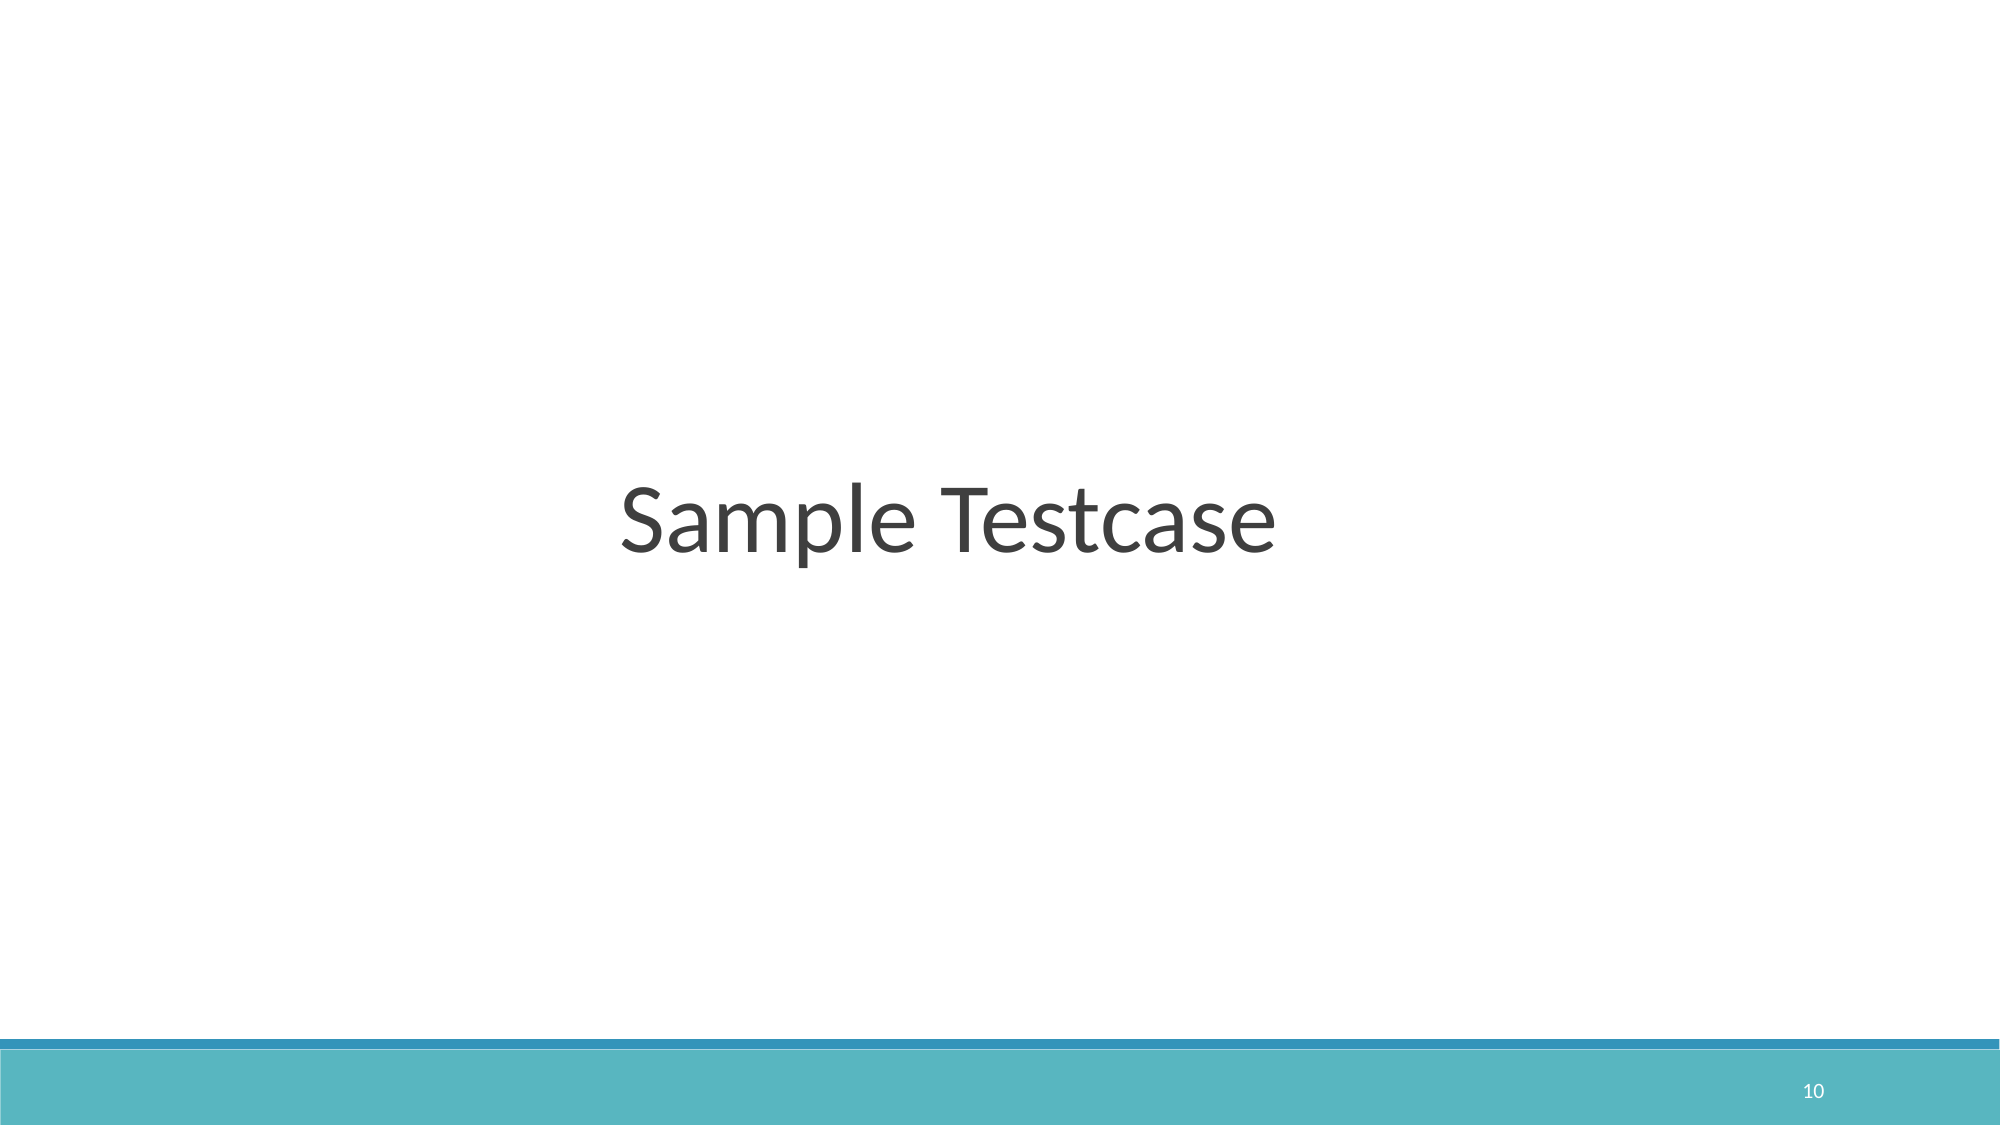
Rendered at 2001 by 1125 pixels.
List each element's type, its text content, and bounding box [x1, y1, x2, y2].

title Sample Testcase [123, 342, 1774, 581]
slide_number 10 [1624, 1059, 1840, 1120]
